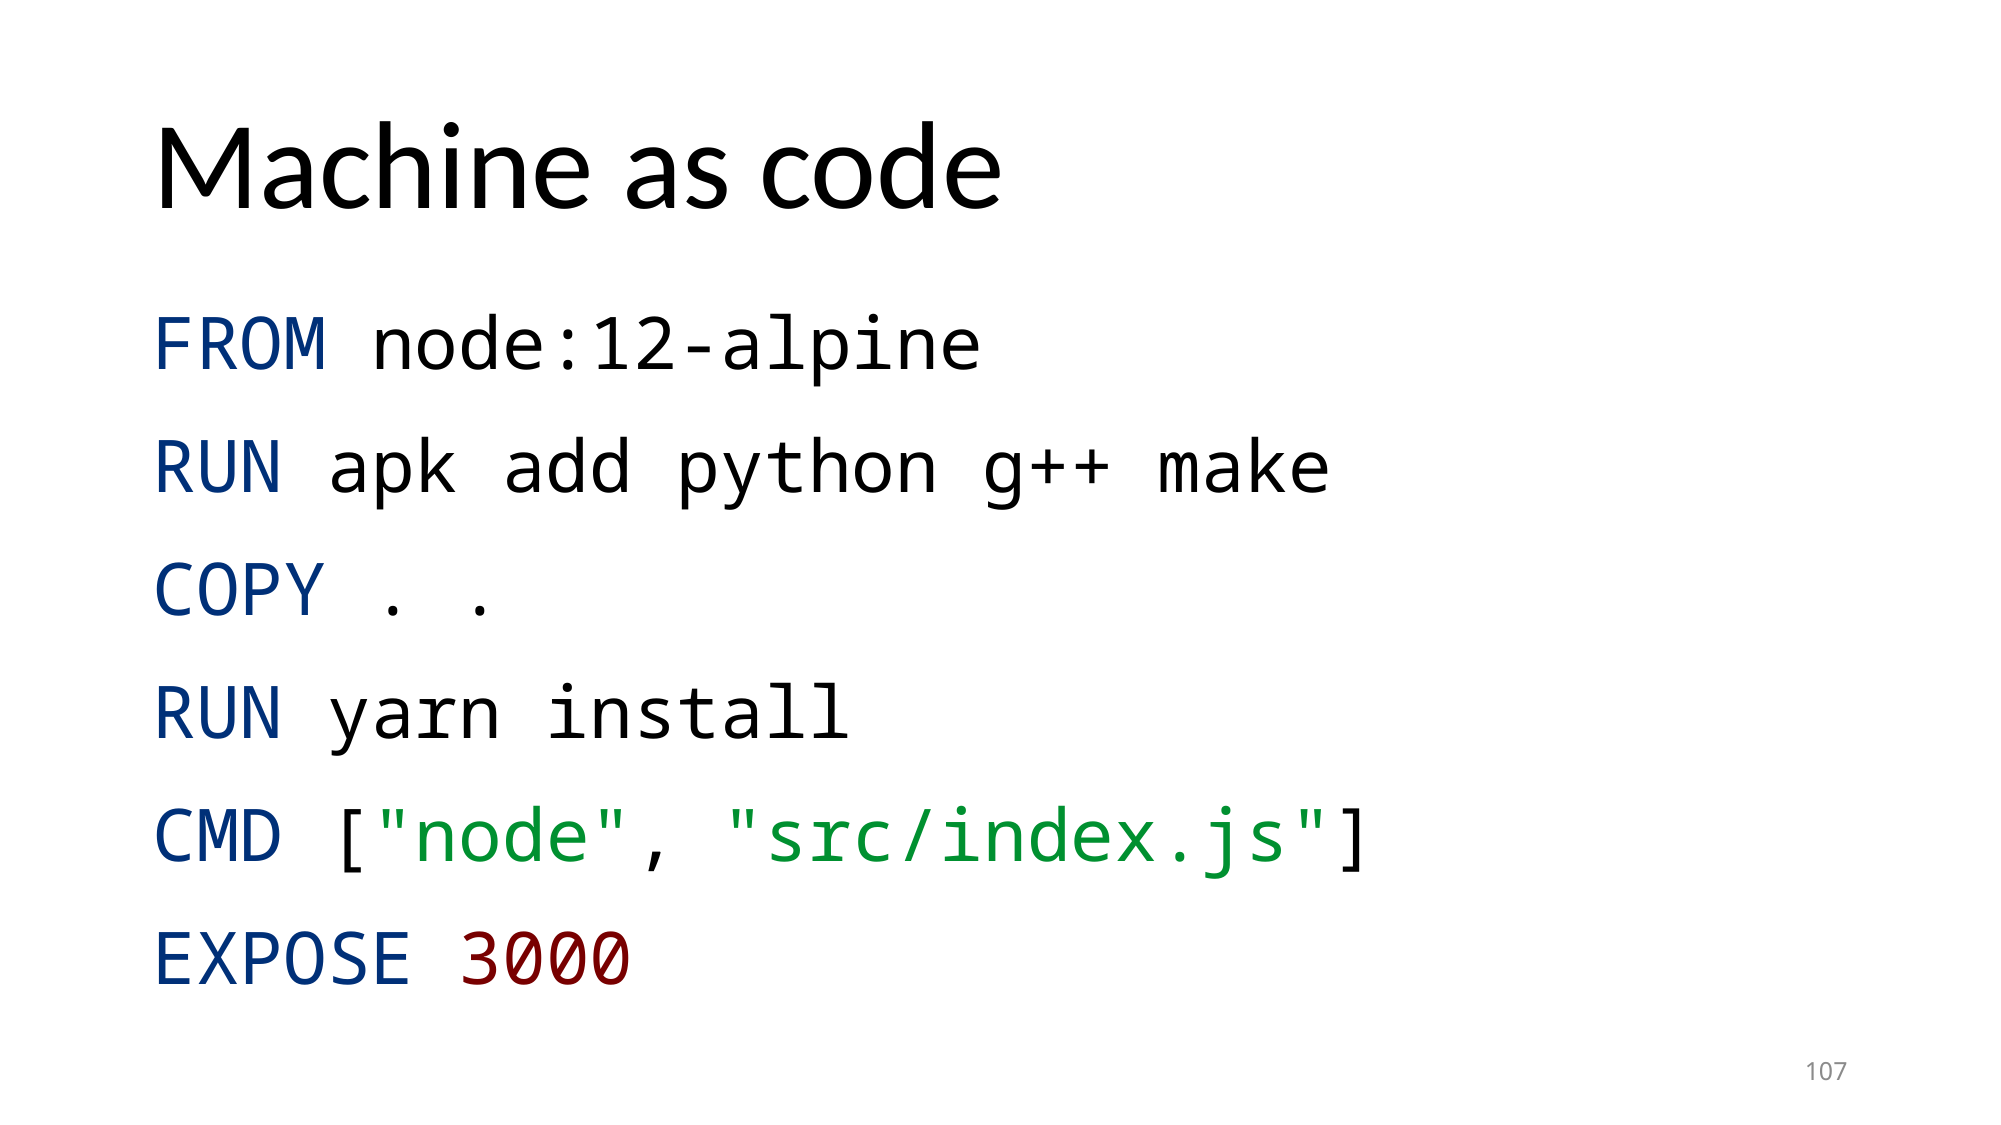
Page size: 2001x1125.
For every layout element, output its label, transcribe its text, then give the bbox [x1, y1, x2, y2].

title Machine as code [137, 59, 1863, 278]
slide_number 107 [1412, 1042, 1863, 1103]
list FROM node:12-alpine RUN apk add python g++ make COPY . . RUN yarn install CMD ["node", "src/index.js"] EXPOSE 3000 [137, 299, 1863, 1014]
